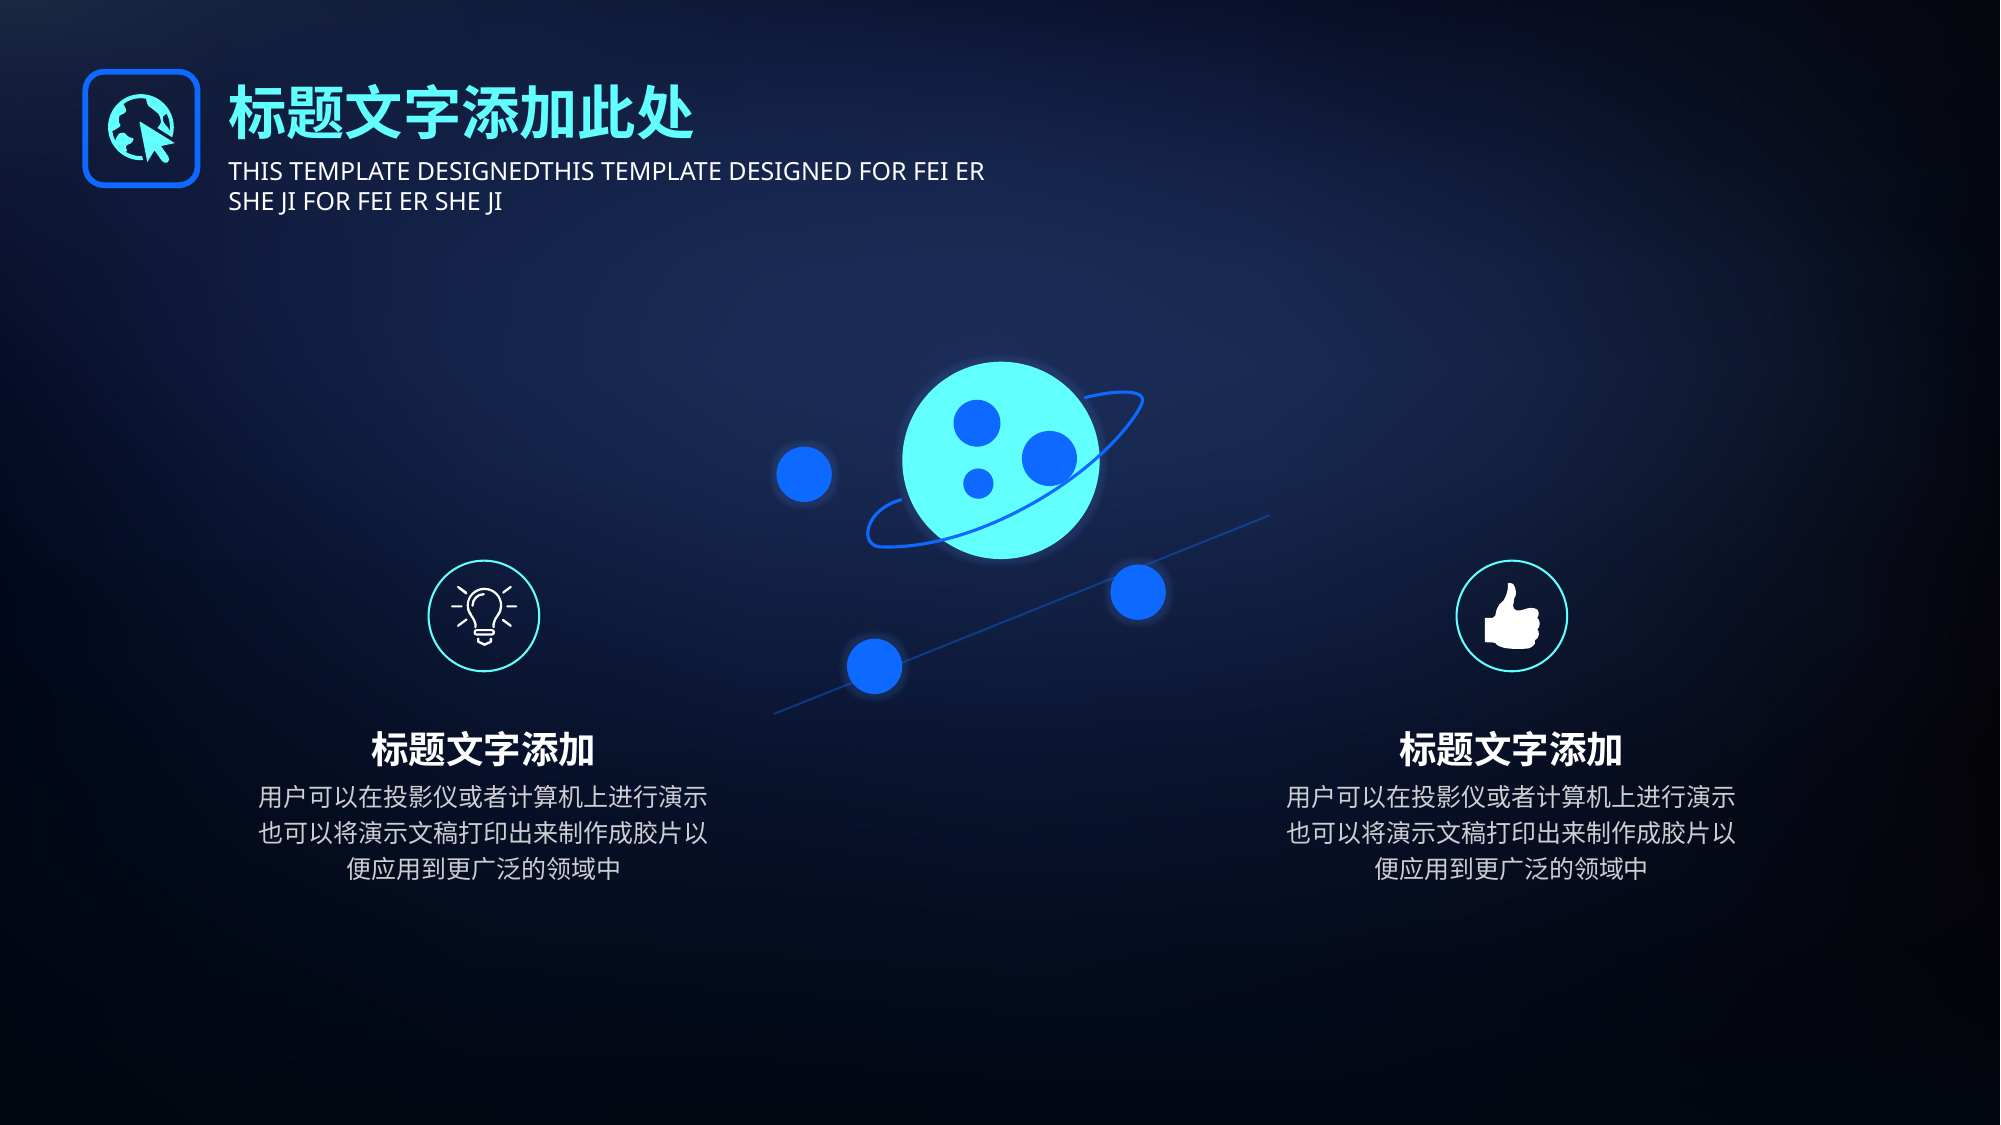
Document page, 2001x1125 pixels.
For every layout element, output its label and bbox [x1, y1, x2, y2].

text_box [241, 710, 726, 893]
text_box [428, 560, 540, 672]
text_box [85, 68, 1014, 194]
text_box [1269, 710, 1754, 893]
text_box [774, 361, 1270, 715]
text_box [1456, 560, 1568, 672]
picture [0, 0, 2000, 1125]
